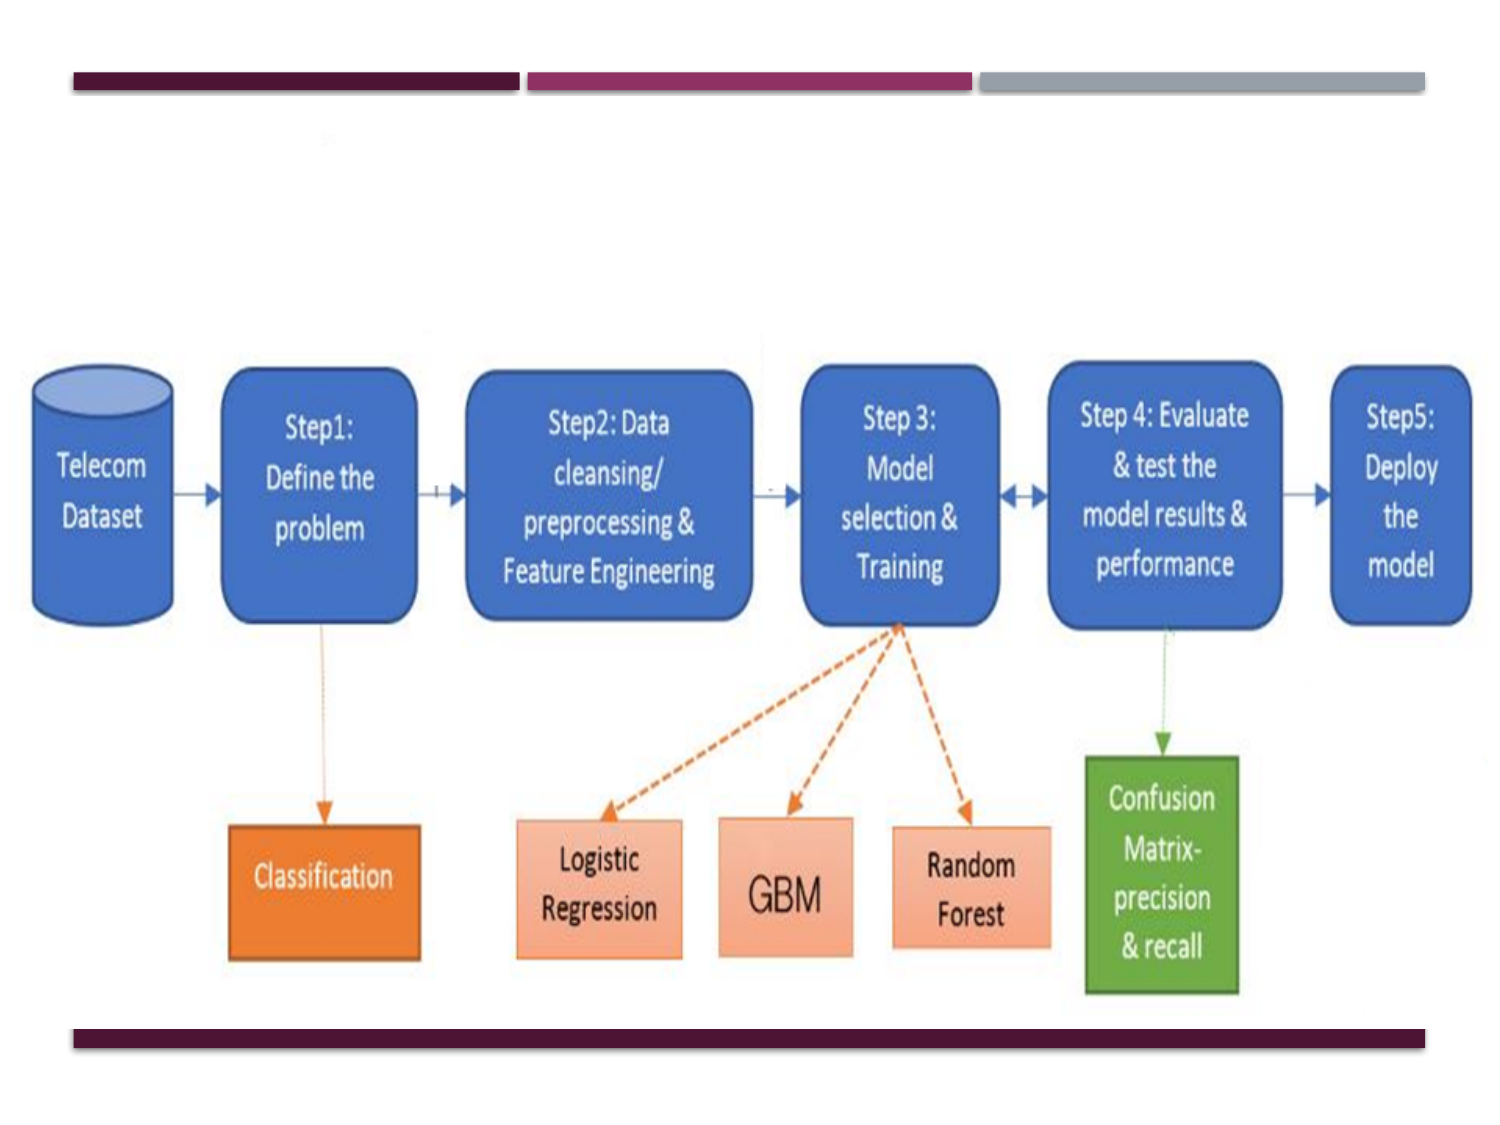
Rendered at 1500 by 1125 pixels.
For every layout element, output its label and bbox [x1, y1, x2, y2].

picture [8, 96, 1492, 1029]
